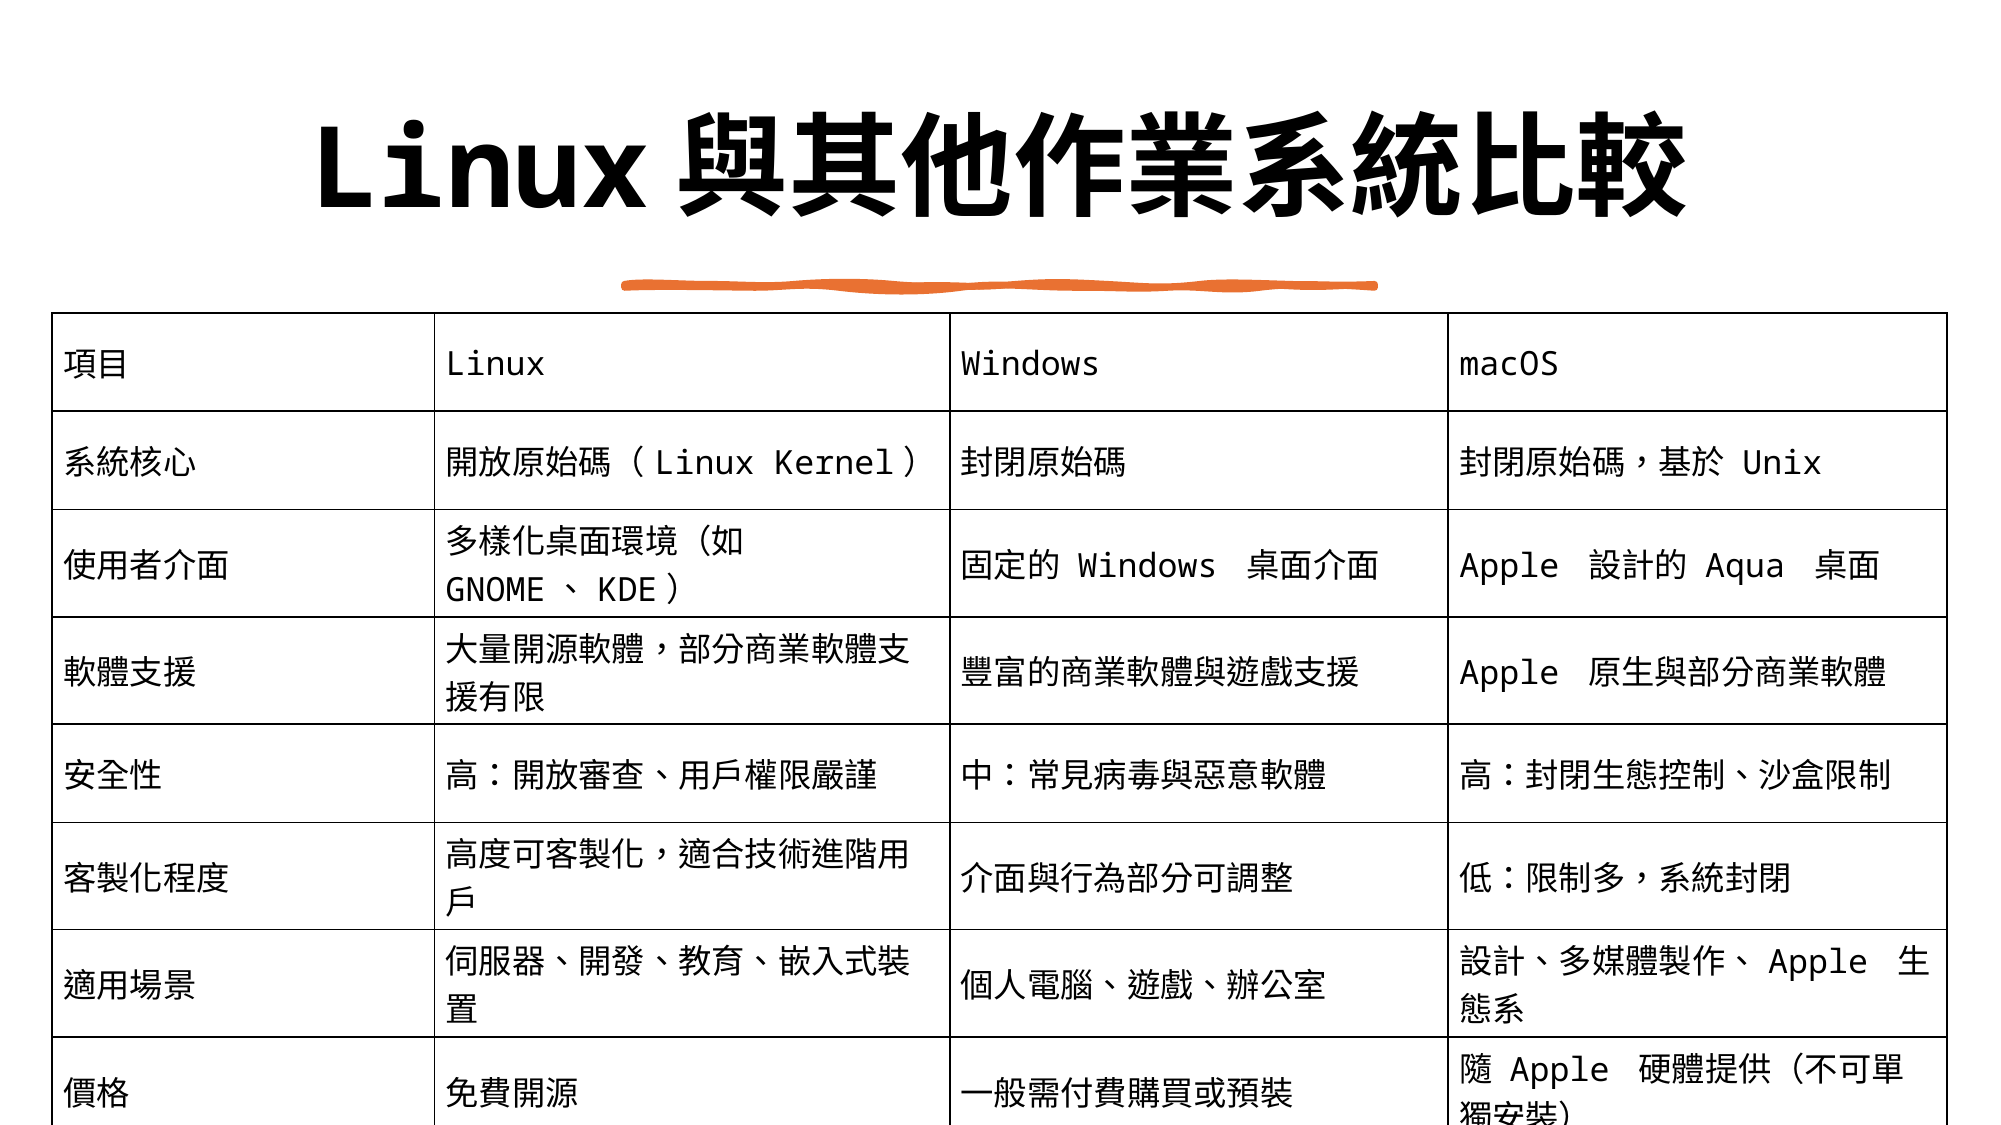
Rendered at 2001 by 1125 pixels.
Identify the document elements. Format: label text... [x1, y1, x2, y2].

table_cell 安全性 [53, 725, 434, 822]
table_cell 隨 Apple 硬體提供（不可單獨安裝） [1449, 1038, 1946, 1125]
table_cell 免費開源 [435, 1038, 949, 1125]
table_cell 高度可客製化，適合技術進階用戶 [435, 823, 949, 929]
table_cell 一般需付費購買或預裝 [951, 1038, 1447, 1125]
table_cell Apple 原生與部分商業軟體 [1449, 618, 1946, 723]
table_cell 低：限制多，系統封閉 [1449, 823, 1946, 929]
title Linux與其他作業系統比較 [104, 68, 1895, 274]
table_cell 軟體支援 [53, 618, 434, 723]
table_cell 固定的 Windows 桌面介面 [951, 510, 1447, 616]
table_cell 系統核心 [53, 412, 434, 509]
table_cell 介面與行為部分可調整 [951, 823, 1447, 929]
table_cell 封閉原始碼 [951, 412, 1447, 509]
table_cell 多樣化桌面環境（如 GNOME、KDE） [435, 510, 949, 616]
table_cell 高：開放審查、用戶權限嚴謹 [435, 725, 949, 822]
table_header 項目 [53, 314, 434, 410]
table_cell 客製化程度 [53, 823, 434, 929]
table_cell 使用者介面 [53, 510, 434, 616]
table_header macOS [1449, 314, 1946, 410]
table_cell Apple 設計的 Aqua 桌面 [1449, 510, 1946, 616]
table_header Windows [951, 314, 1447, 410]
text_box [623, 280, 1377, 293]
table_cell 適用場景 [53, 930, 434, 1036]
table_header Linux [435, 314, 949, 410]
text_box [0, 0, 2000, 1125]
table_cell 價格 [53, 1038, 434, 1125]
table_cell 個人電腦、遊戲、辦公室 [951, 930, 1447, 1036]
table_cell 中：常見病毒與惡意軟體 [951, 725, 1447, 822]
table_cell 高：封閉生態控制、沙盒限制 [1449, 725, 1946, 822]
table_cell 伺服器、開發、教育、嵌入式裝置 [435, 930, 949, 1036]
table_cell 設計、多媒體製作、Apple 生態系 [1449, 930, 1946, 1036]
table_cell 開放原始碼（Linux Kernel） [435, 412, 949, 509]
table_cell 大量開源軟體，部分商業軟體支援有限 [435, 618, 949, 723]
table_cell 封閉原始碼，基於 Unix [1449, 412, 1946, 509]
table_cell 豐富的商業軟體與遊戲支援 [951, 618, 1447, 723]
